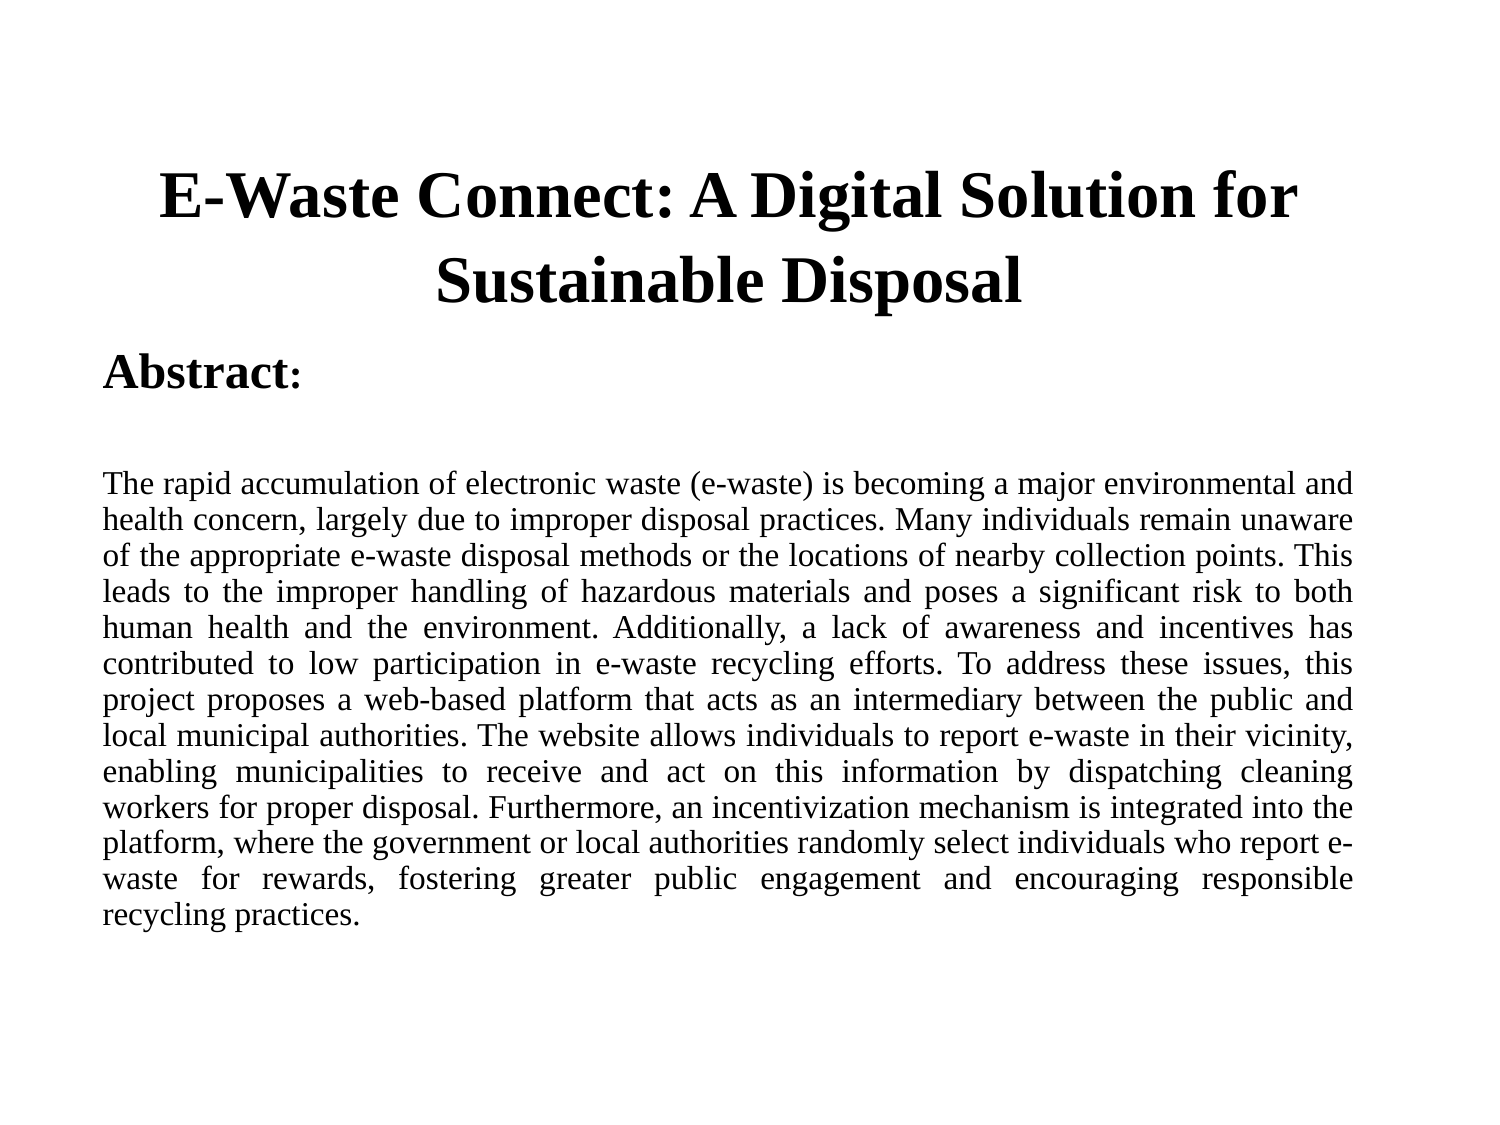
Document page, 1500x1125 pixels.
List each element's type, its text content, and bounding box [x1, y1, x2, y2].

list E-Waste Connect: A Digital Solution for Sustainable Disposal Abstract: The rapid accumulation of electronic waste (e-waste) is becoming a major environmental and health concern, largely due to improper disposal practices. Many individuals remain unaware of the appropriate e-waste disposal methods or the locations of nearby collection points. This leads to the improper handling of hazardous materials and poses a significant risk to both human health and the environment. Additionally, a lack of awareness and incentives has contributed to low participation in e-waste recycling efforts. To address these issues, this project proposes a web-based platform that acts as an intermediary between the public and local municipal authorities. The website allows individuals to report e-waste in their vicinity, enabling municipalities to receive and act on this information by dispatching cleaning workers for proper disposal. Furthermore, an incentivization mechanism is integrated into the platform, where the government or local authorities randomly select individuals who report e-waste for rewards, fostering greater public engagement and encouraging responsible recycling practices. [87, 137, 1413, 963]
